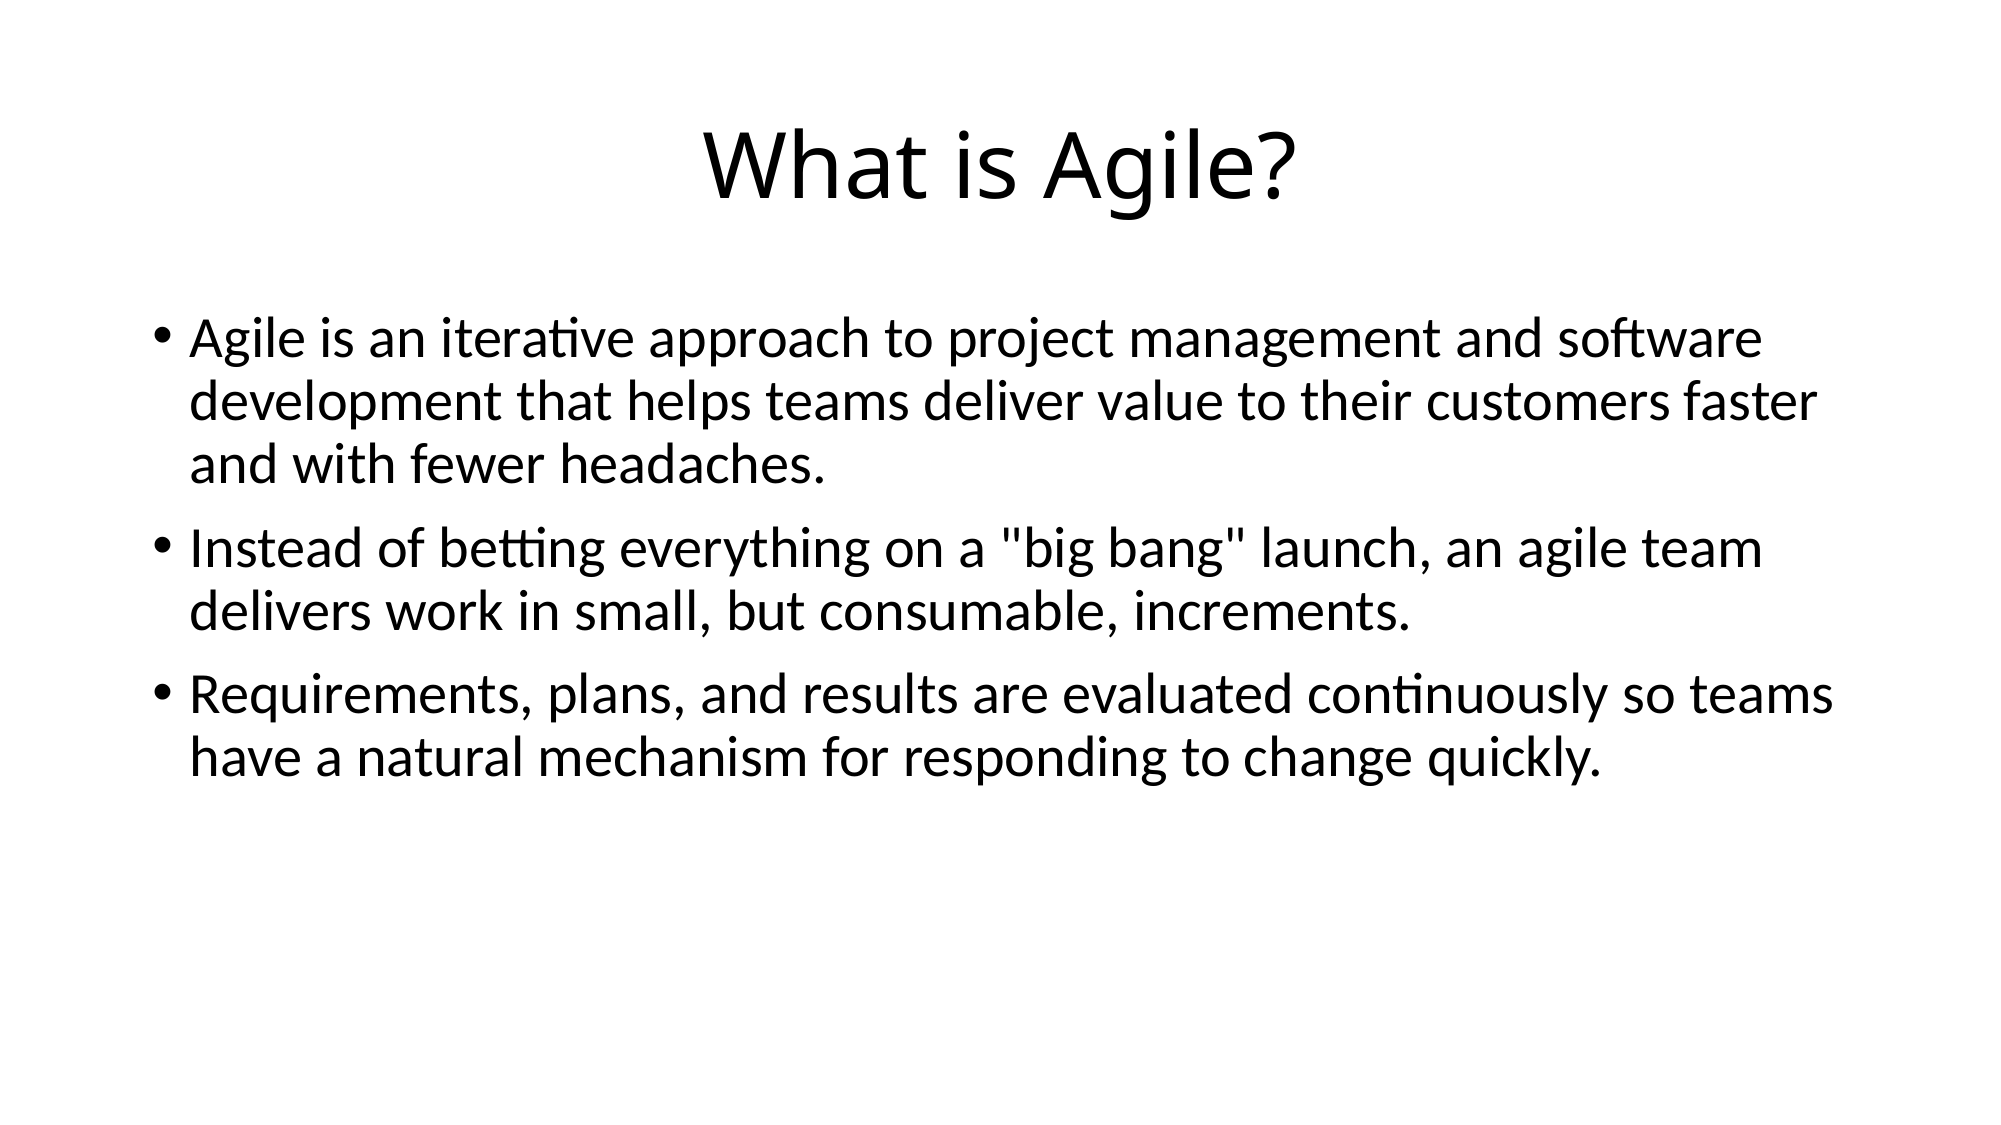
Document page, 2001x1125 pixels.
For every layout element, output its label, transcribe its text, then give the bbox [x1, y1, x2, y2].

title What is Agile? [137, 59, 1863, 278]
list Agile is an iterative approach to project management and software development that helps teams deliver value to their customers faster and with fewer headaches. Instead of betting everything on a "big bang" launch, an agile team delivers work in small, but consumable, increments. Requirements, plans, and results are evaluated continuously so teams have a natural mechanism for responding to change quickly. [137, 299, 1863, 1014]
